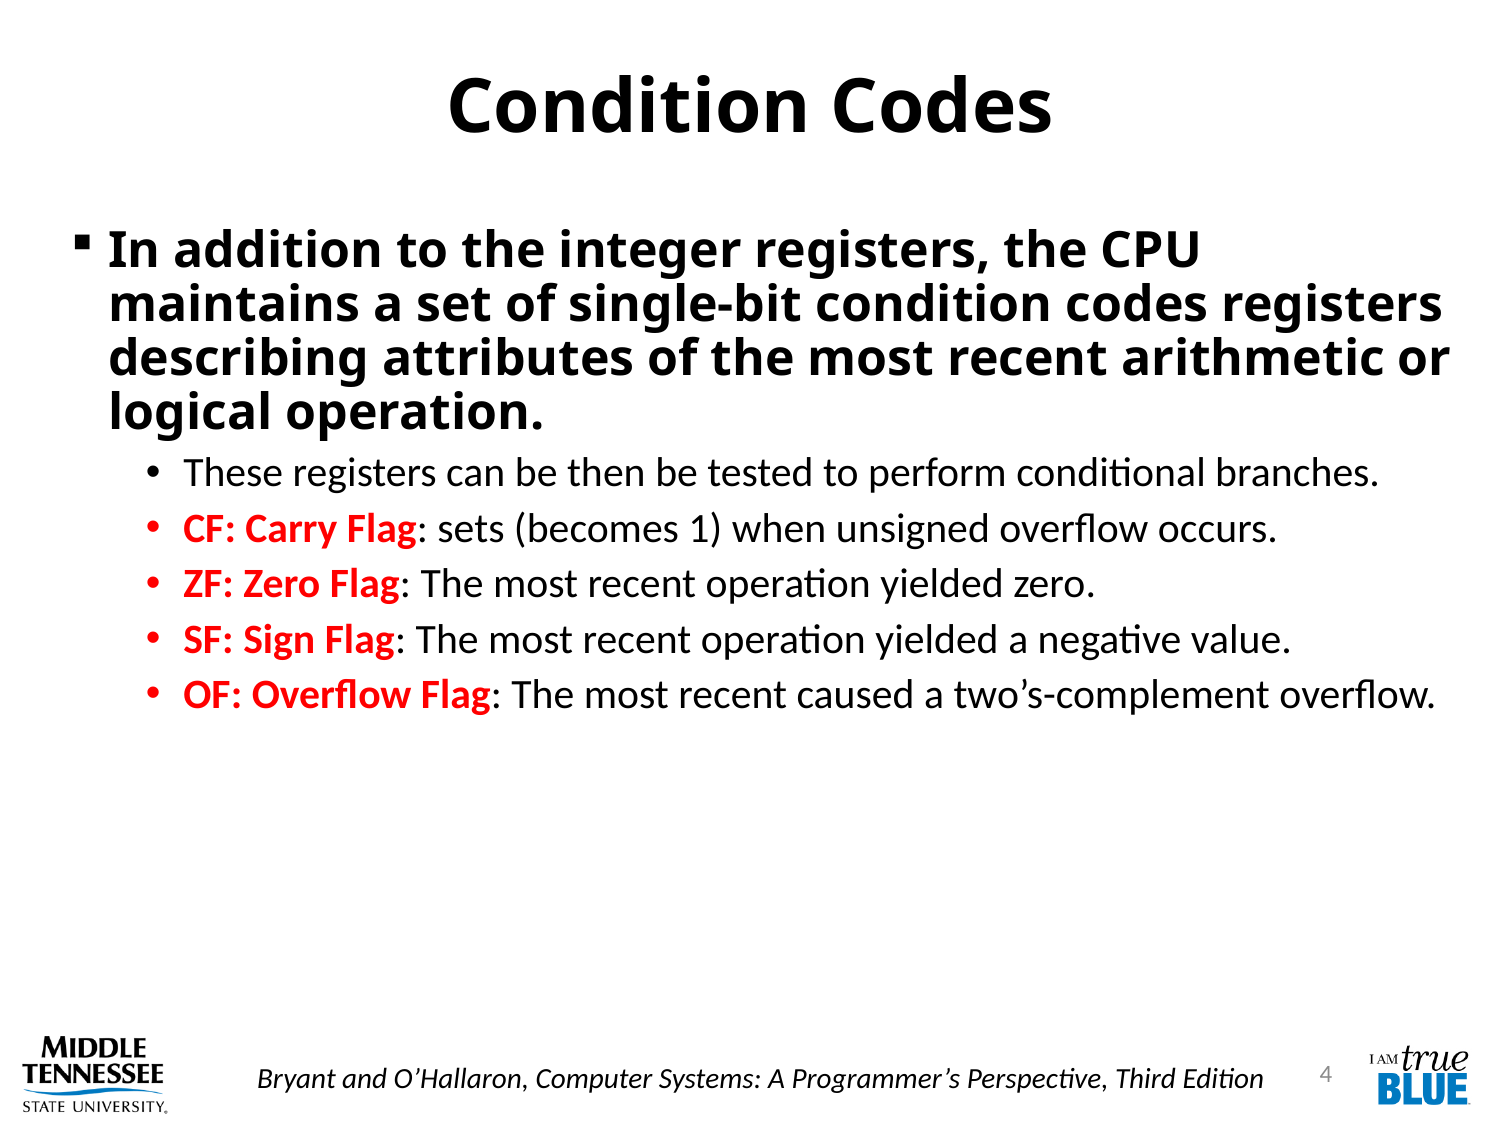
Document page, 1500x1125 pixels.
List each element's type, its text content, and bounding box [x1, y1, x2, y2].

picture [1360, 1034, 1485, 1115]
list In addition to the integer registers, the CPU maintains a set of single-bit condition codes registers describing attributes of the most recent arithmetic or logical operation. These registers can be then be tested to perform conditional branches. CF: Carry Flag: sets (becomes 1) when unsigned overflow occurs. ZF: Zero Flag: The most recent operation yielded zero. SF: Sign Flag: The most recent operation yielded a negative value. OF: Overflow Flag: The most recent caused a two’s-complement overflow. [55, 217, 1468, 974]
picture [8, 1027, 174, 1122]
slide_number 4 [1285, 1042, 1348, 1103]
title Condition Codes [0, 0, 1500, 218]
